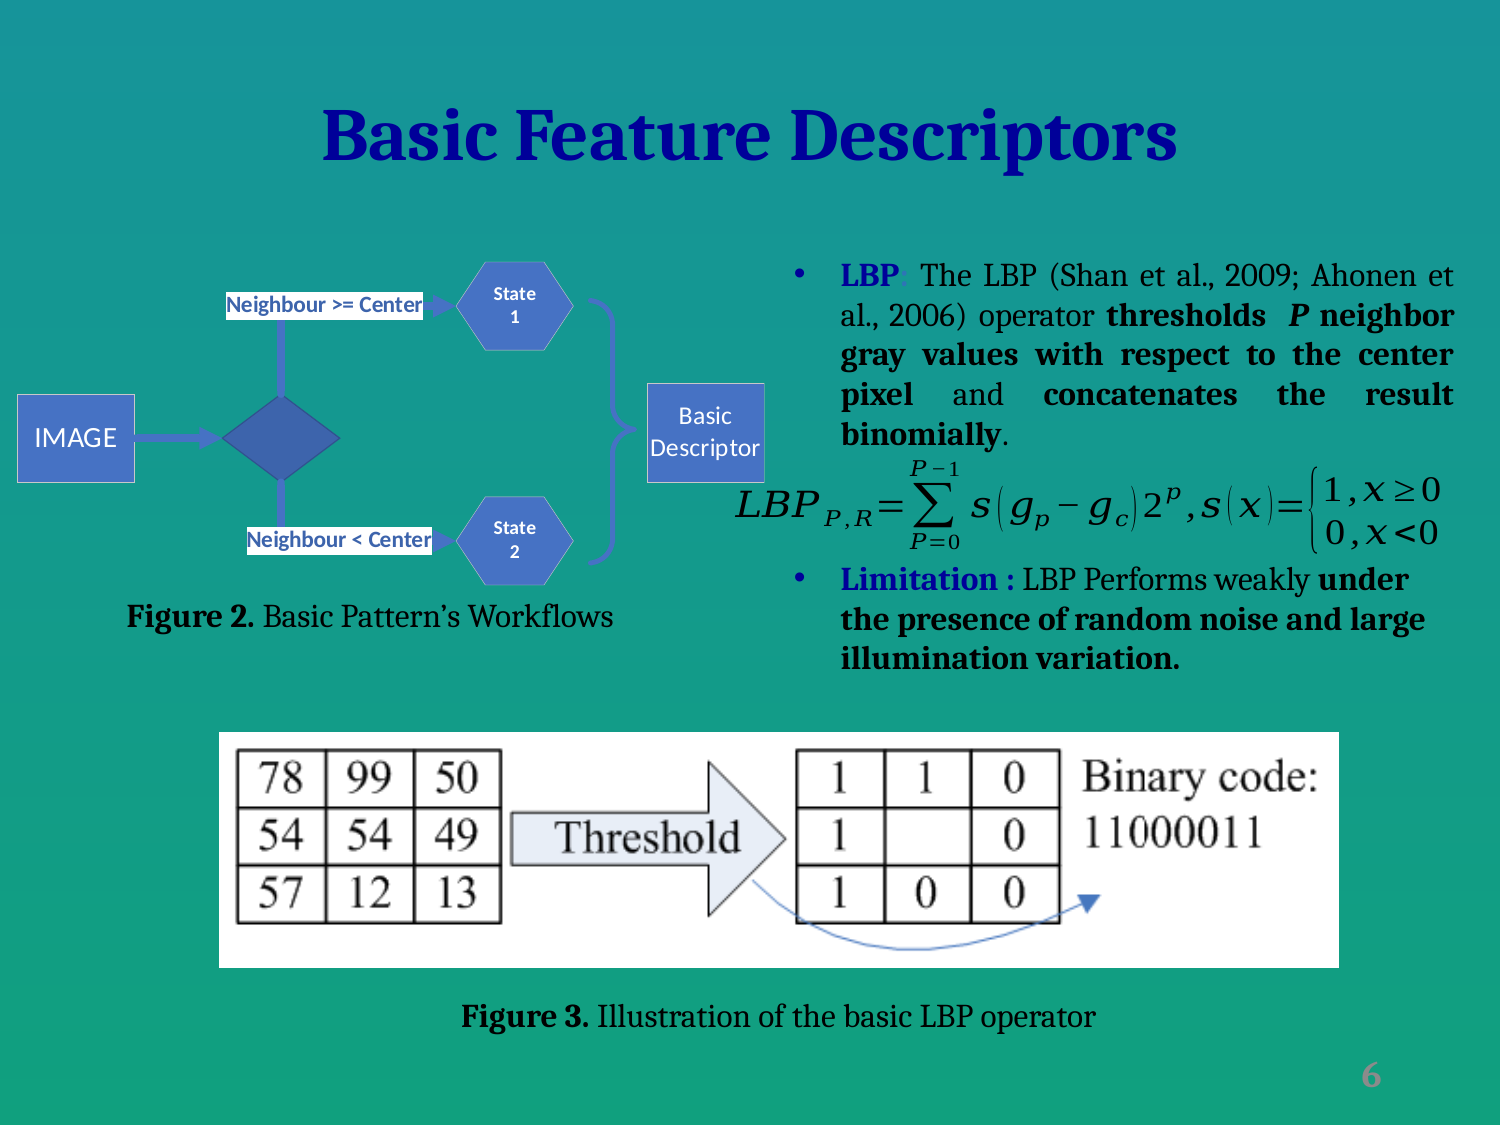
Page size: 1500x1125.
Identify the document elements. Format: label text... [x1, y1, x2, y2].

title Basic Feature Descriptors [103, 27, 1397, 246]
text_box Figure 2. Basic Pattern’s Workflows [111, 587, 669, 642]
text_box LBP: The LBP (Shan et al., 2009; Ahonen et al., 2006) operator thresholds P neighbor gray values with respect to the center pixel and concatenates the result binomially. [779, 245, 1470, 500]
text_box Limitation : LBP Performs weakly under the presence of random noise and large illumination variation. [778, 549, 1462, 684]
text_box Figure 3. Illustration of the basic LBP operator [150, 987, 1408, 1042]
slide_number 6 [1059, 1042, 1397, 1103]
picture [218, 732, 1339, 968]
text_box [14, 259, 765, 586]
